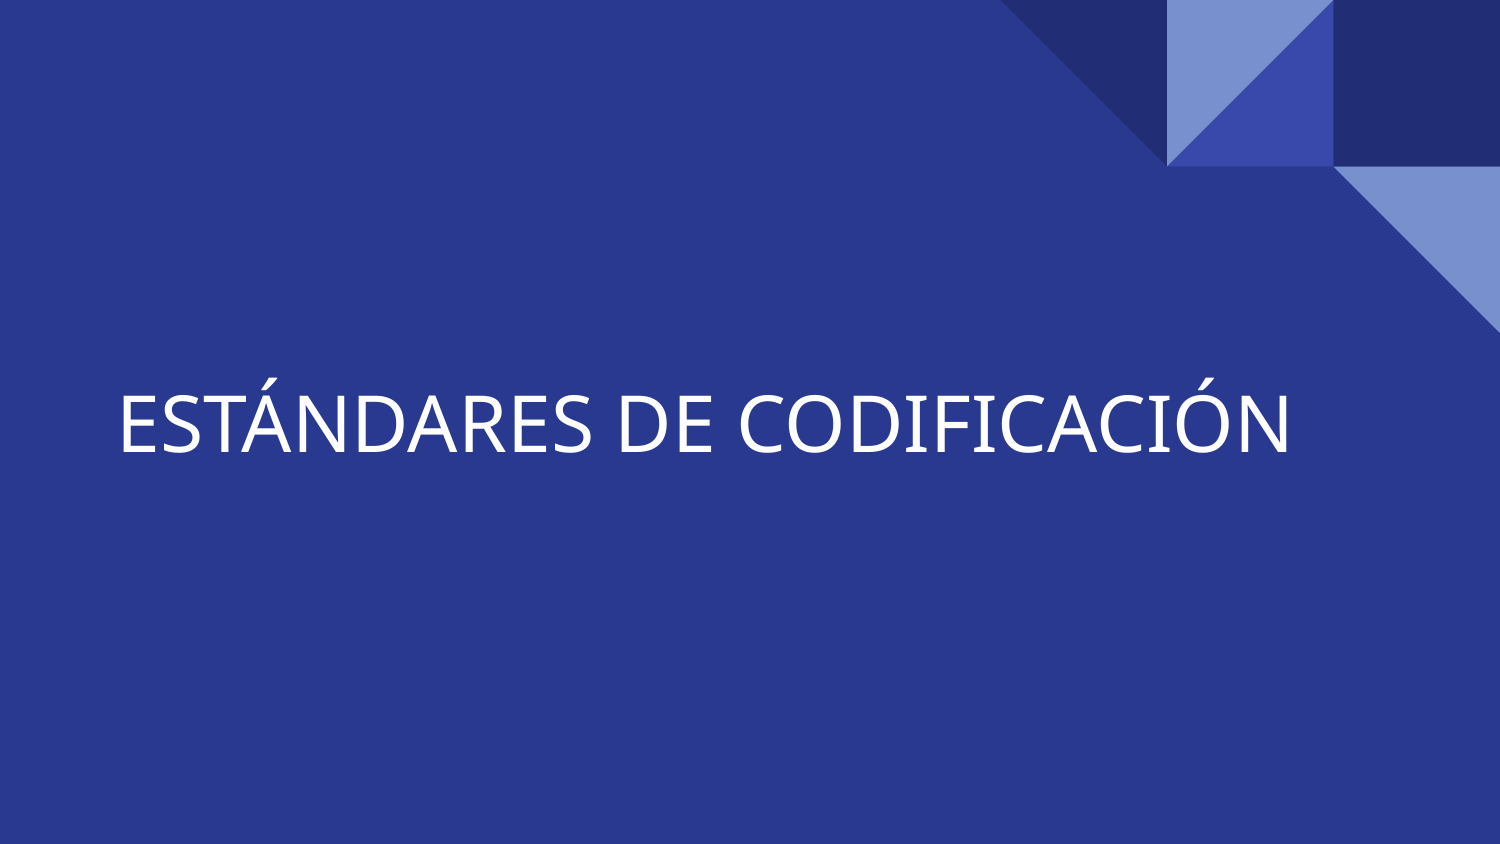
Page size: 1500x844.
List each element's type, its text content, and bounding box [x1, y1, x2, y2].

title ESTÁNDARES DE CODIFICACIÓN [101, 353, 1451, 491]
